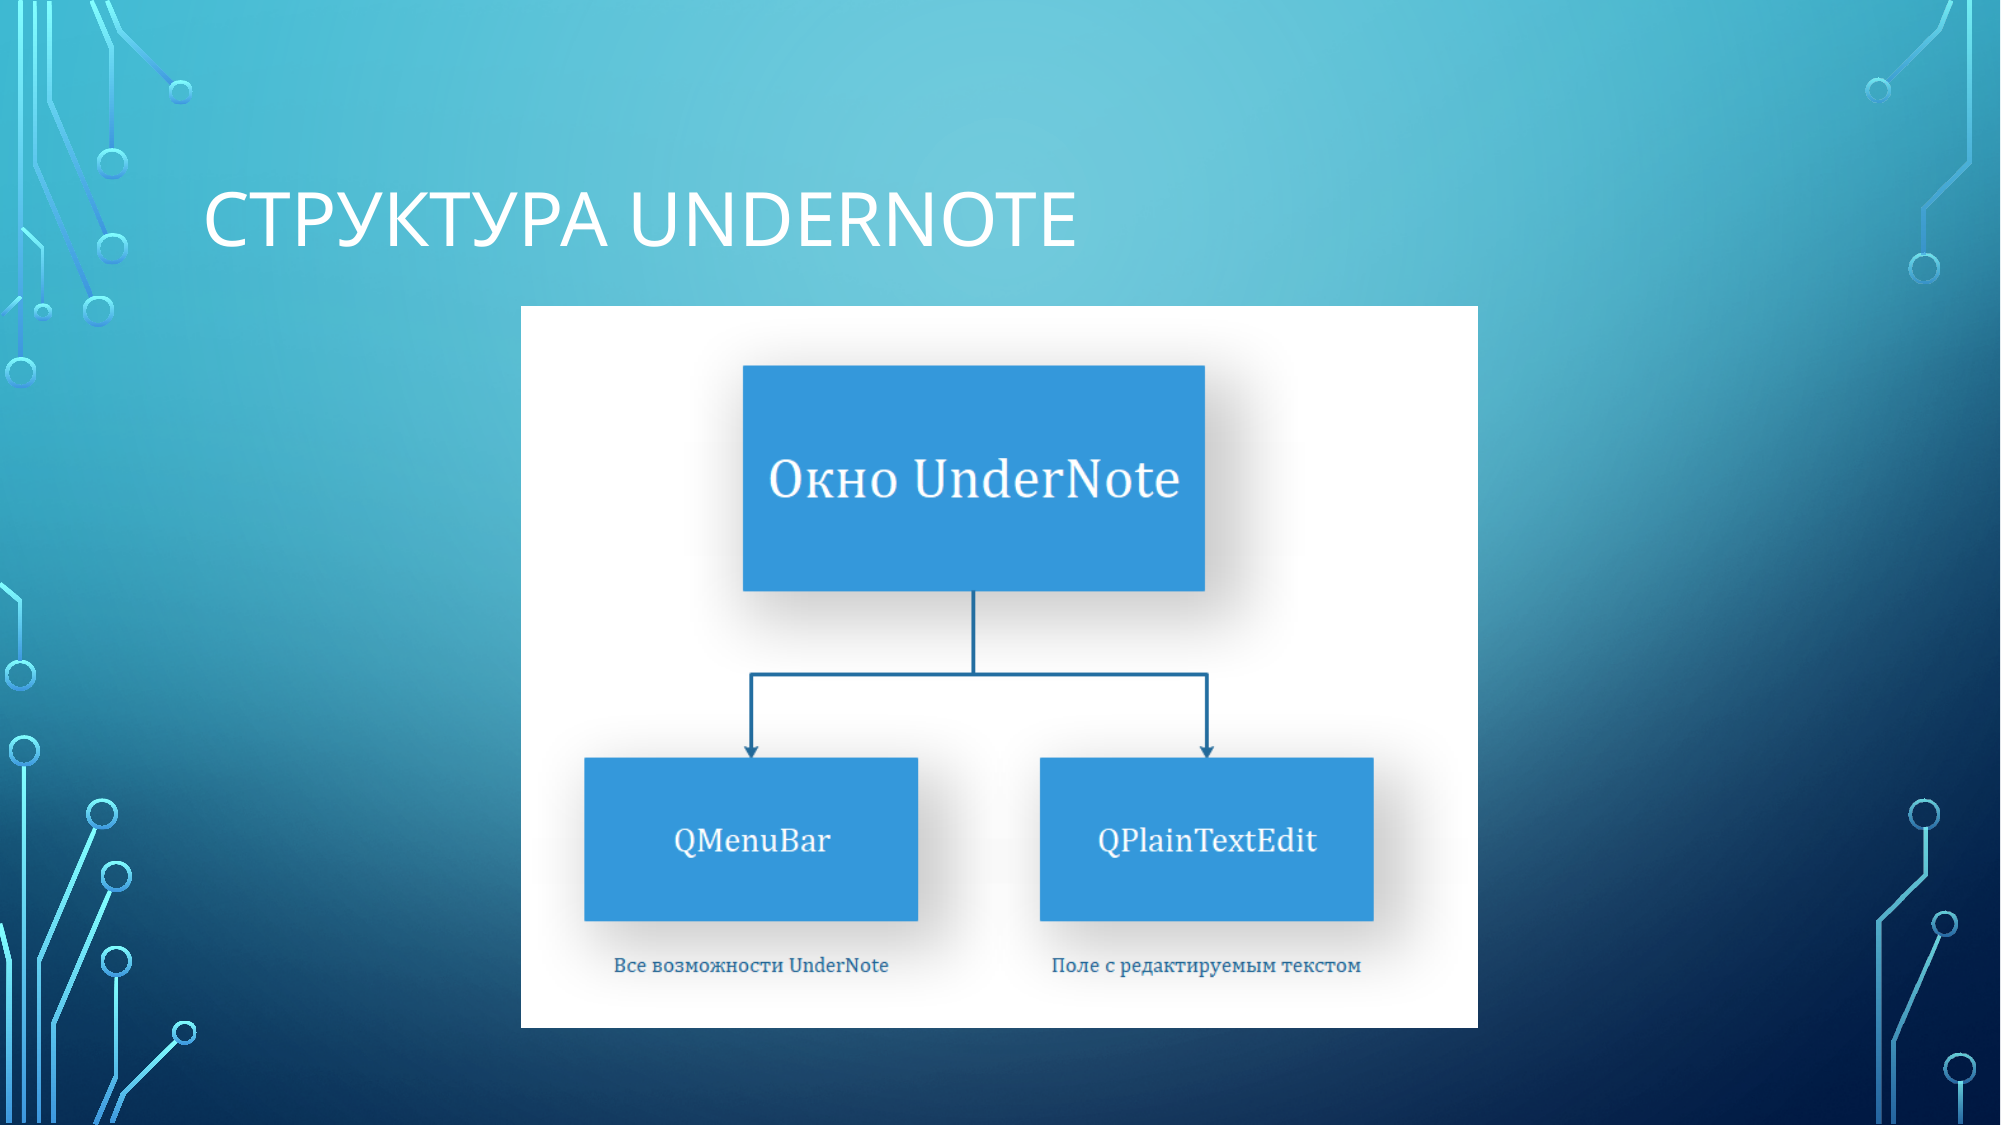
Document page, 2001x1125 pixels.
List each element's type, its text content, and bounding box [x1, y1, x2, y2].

title Структура UnderNOtE [187, 101, 1813, 344]
picture [521, 305, 1478, 1028]
